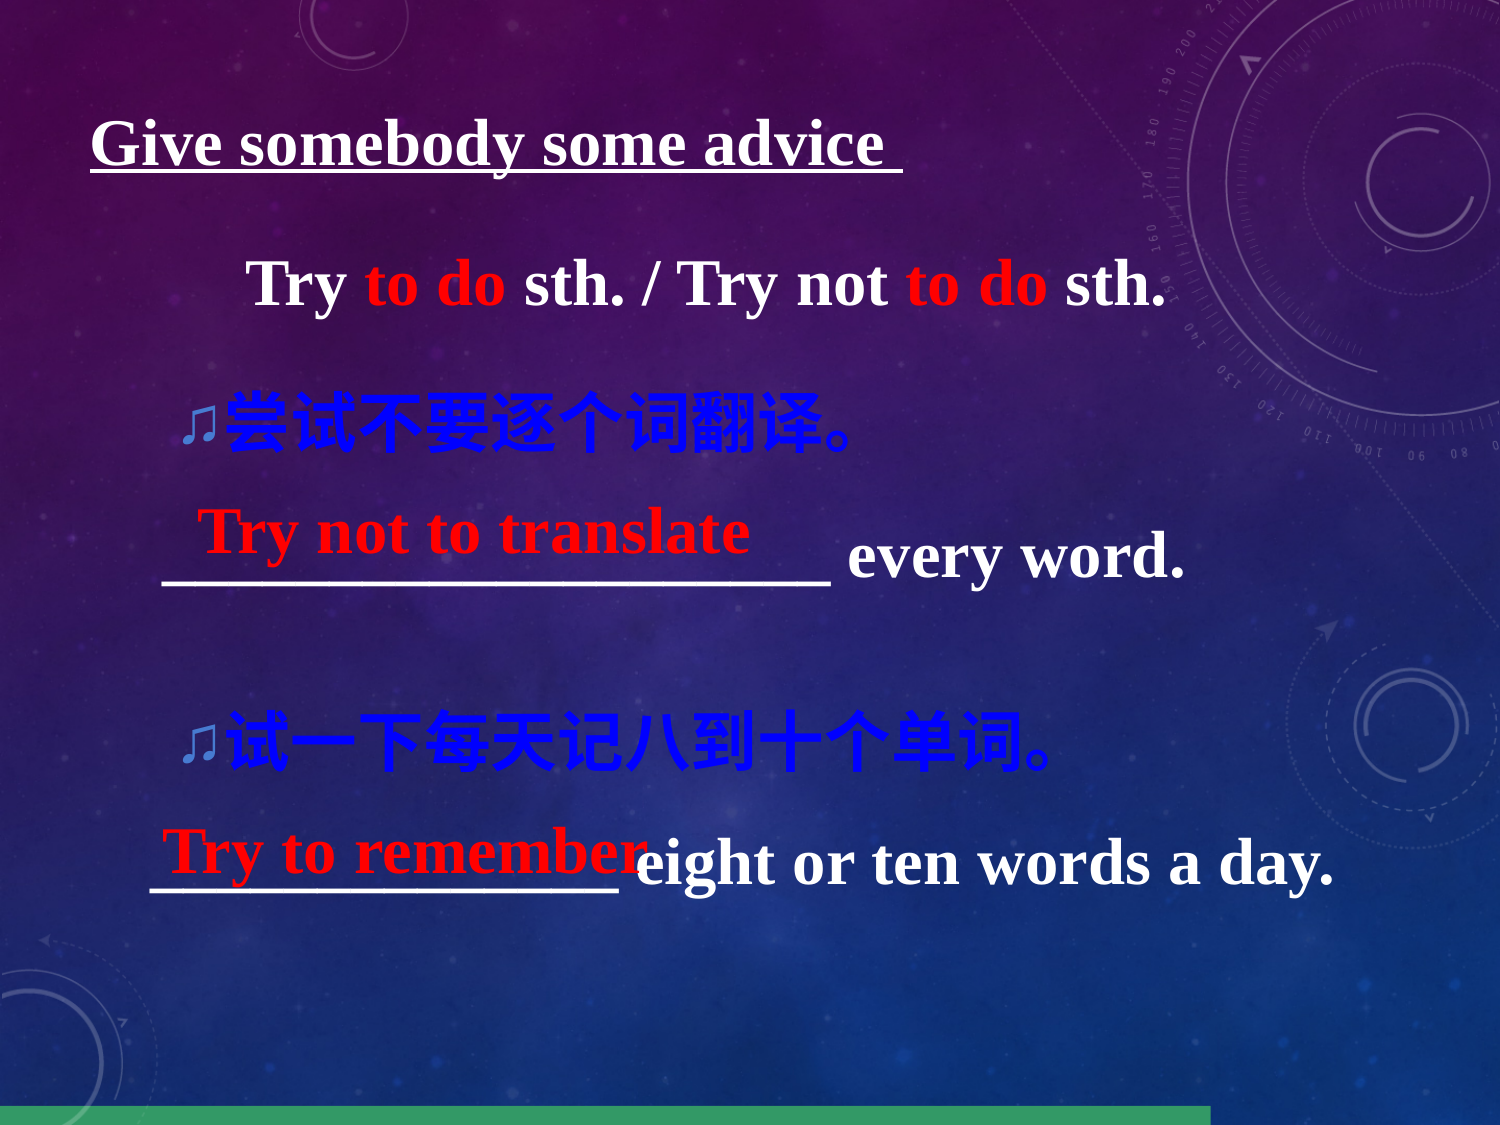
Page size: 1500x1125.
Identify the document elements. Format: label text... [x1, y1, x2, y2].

text_box ______________ eight or ten words a day. [135, 810, 1447, 906]
text_box Try to do sth. / Try not to do sth. [230, 231, 1282, 327]
text_box ____________________ every word. [147, 503, 1447, 598]
text_box 试一下每天记八到十个单词。 [159, 692, 1400, 788]
text_box Give somebody some advice [74, 45, 1425, 233]
text_box 尝试不要逐个词翻译。 [159, 373, 1400, 469]
text_box Try not to translate [183, 479, 999, 575]
text_box Try to remember [147, 799, 963, 894]
picture [0, 0, 1500, 1125]
